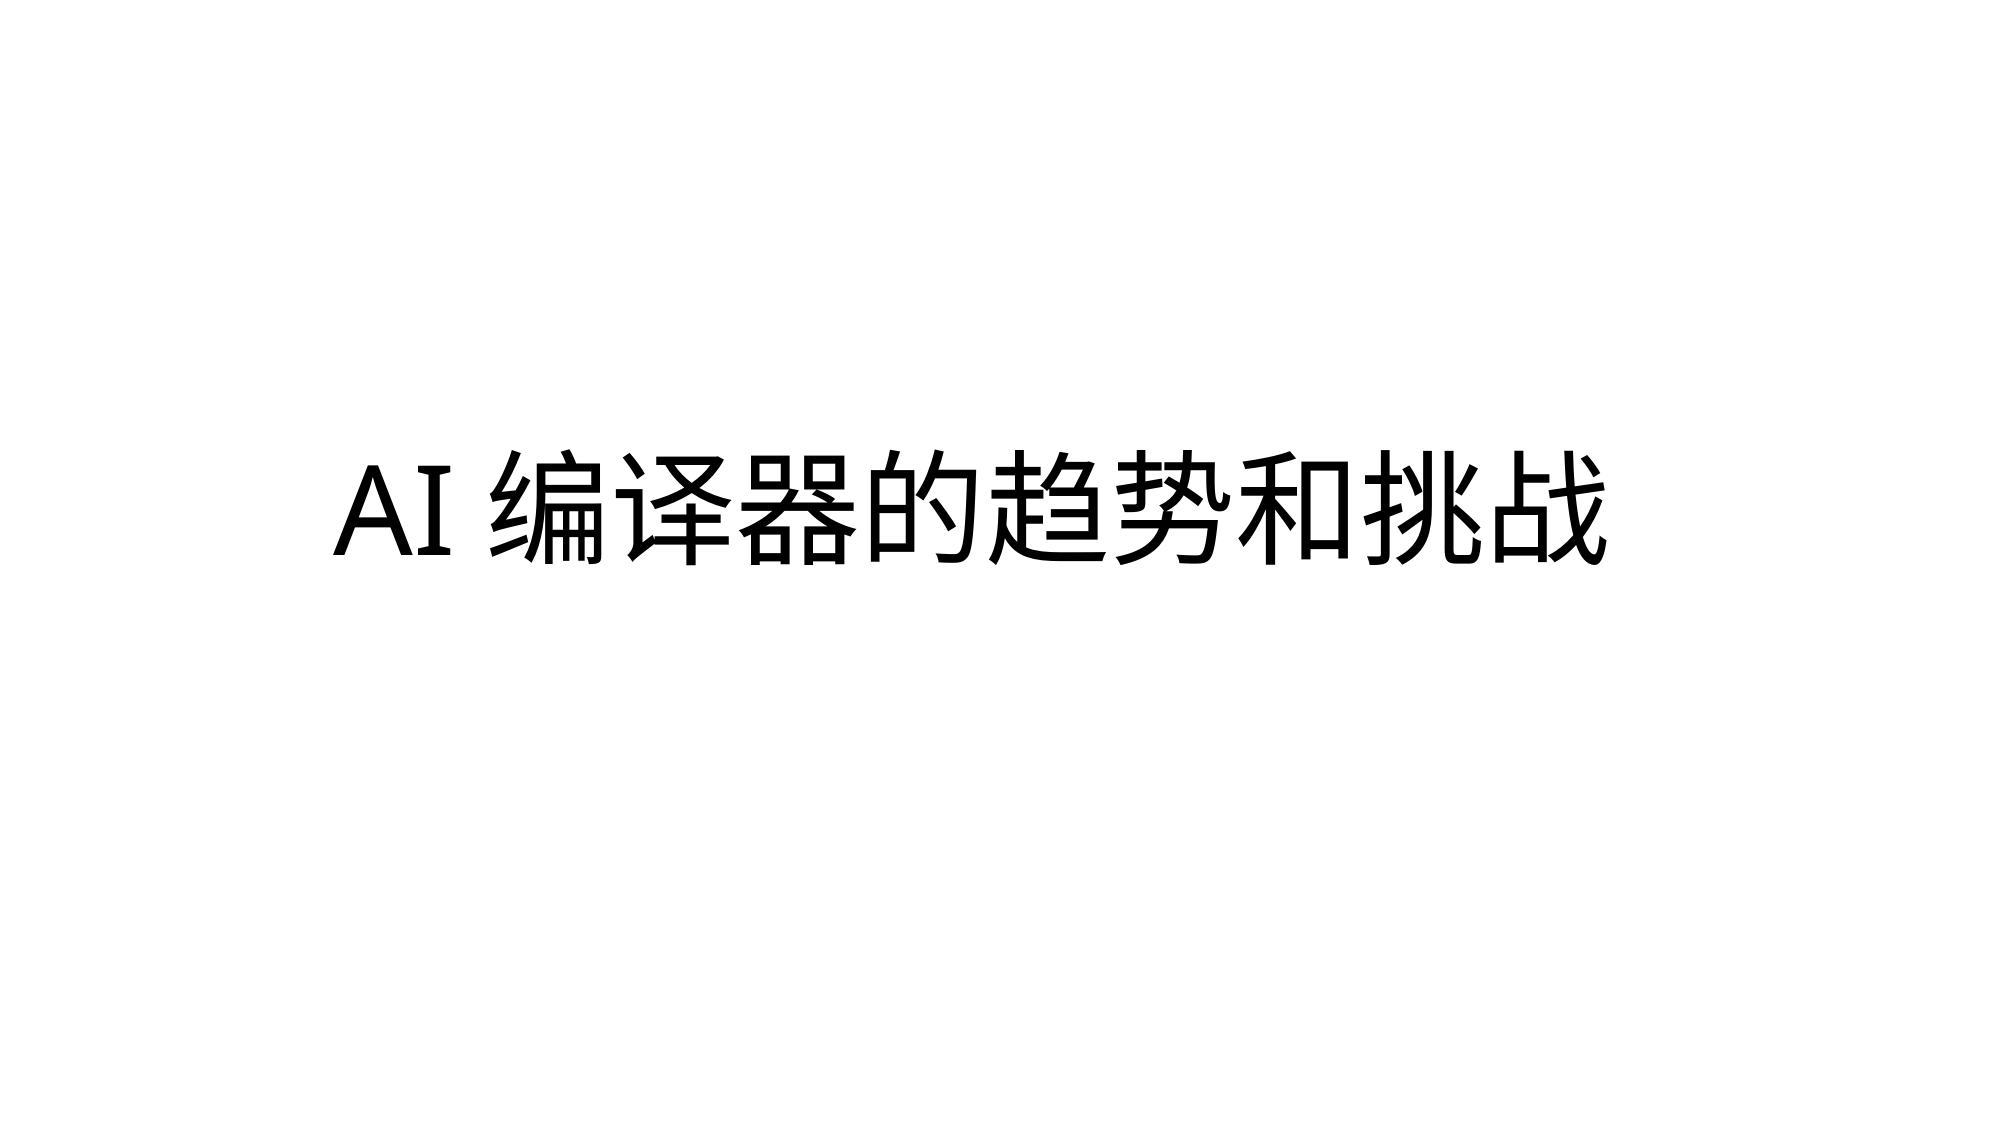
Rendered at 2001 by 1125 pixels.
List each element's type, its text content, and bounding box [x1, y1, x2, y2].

title AI编译器的趋势和挑战 [221, 198, 1722, 590]
